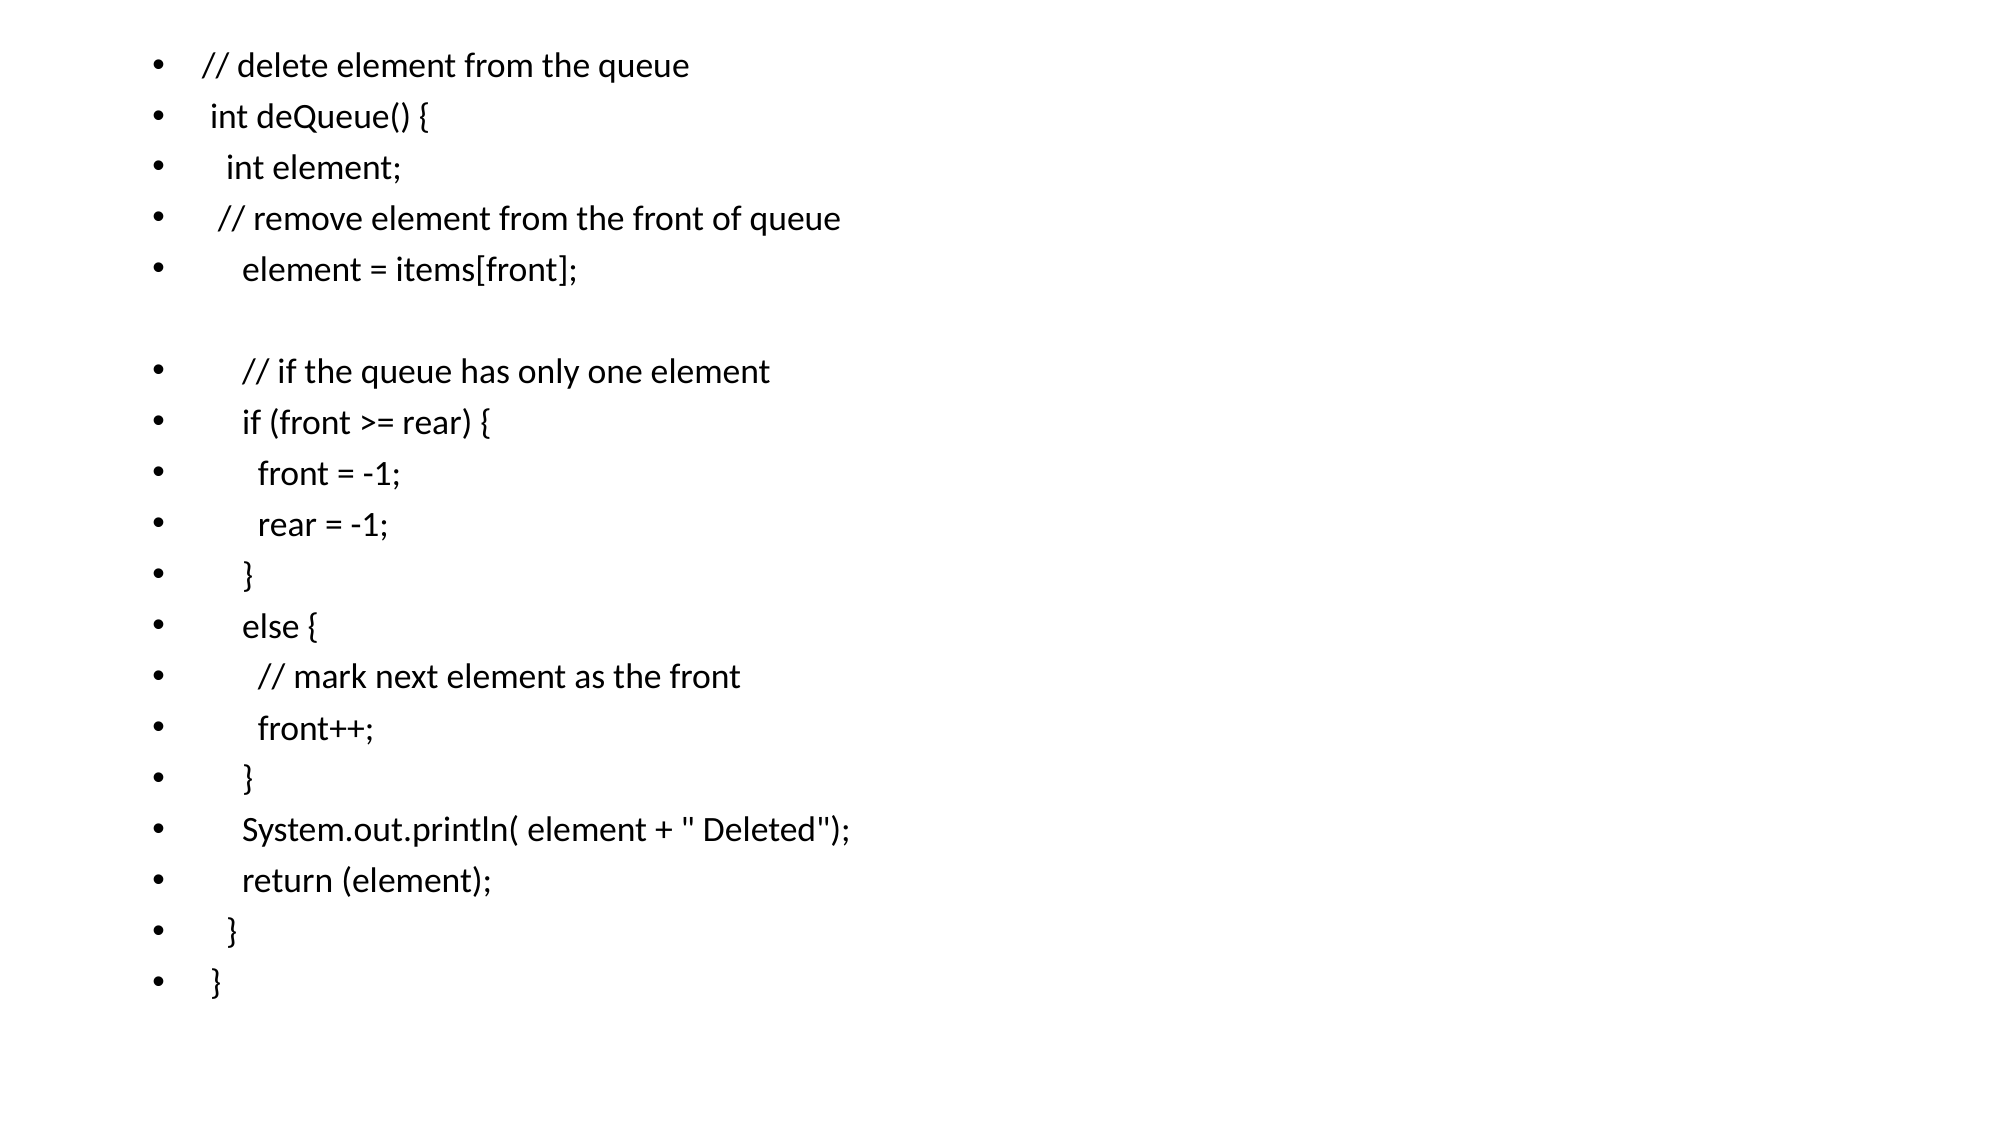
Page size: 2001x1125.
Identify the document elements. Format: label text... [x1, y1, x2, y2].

list // delete element from the queue int deQueue() { int element; // remove element from the front of queue element = items[front]; // if the queue has only one element if (front >= rear) { front = -1; rear = -1; } else { // mark next element as the front front++; } System.out.println( element + " Deleted"); return (element); } } [137, 39, 1863, 1014]
